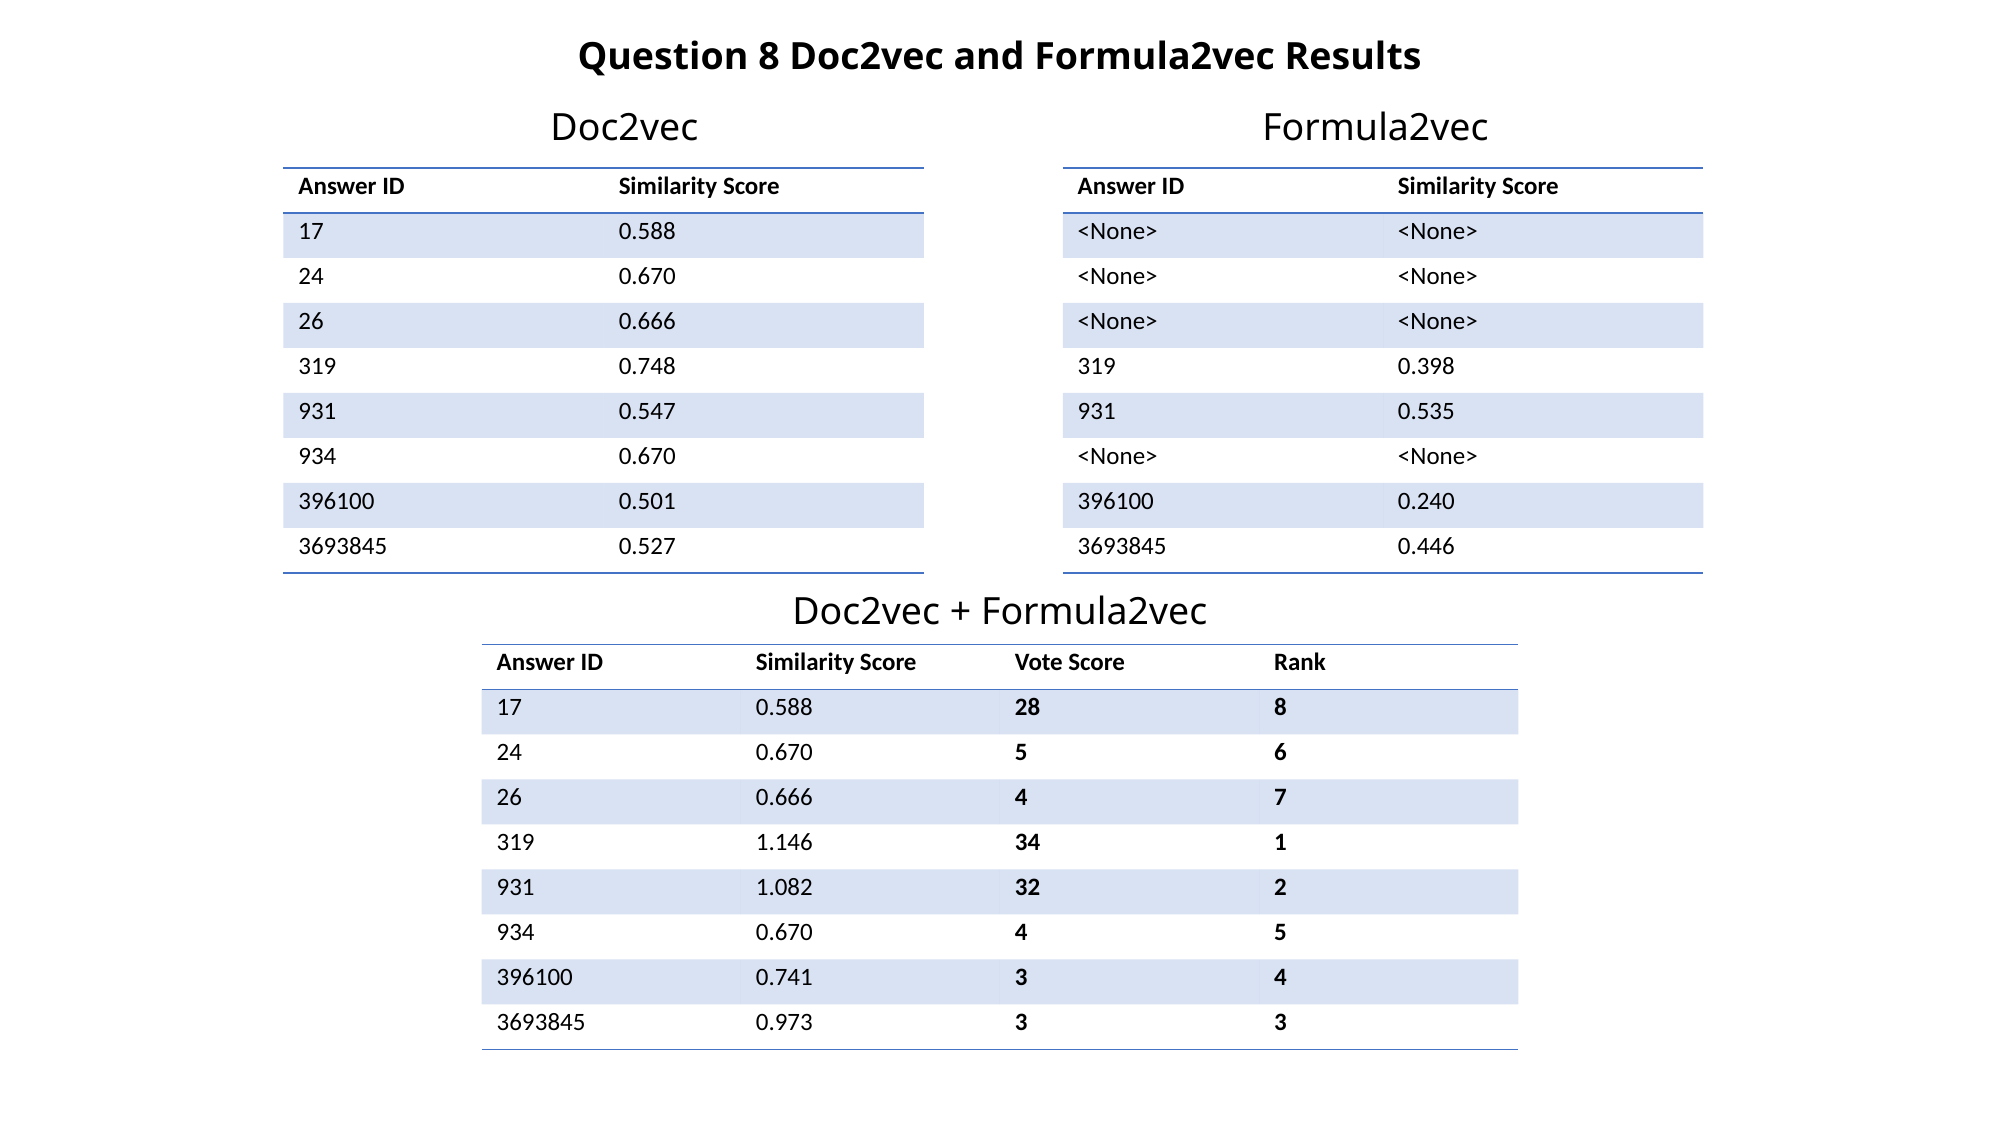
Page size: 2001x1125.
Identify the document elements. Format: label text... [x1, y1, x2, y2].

table_cell 396100 [283, 483, 604, 528]
table_cell 8 [1259, 690, 1518, 734]
table_cell 26 [482, 779, 741, 824]
table_cell 934 [283, 438, 604, 483]
table_cell <None> [1383, 303, 1703, 348]
table_cell 26 [283, 303, 604, 348]
table_cell 319 [283, 348, 604, 393]
table_cell 0.666 [741, 779, 1000, 824]
table_cell 0.535 [1383, 393, 1703, 438]
table_cell 0.670 [741, 914, 1000, 959]
table_cell 6 [1259, 734, 1518, 779]
text_box Doc2vec [248, 96, 999, 156]
table_cell 934 [482, 914, 741, 959]
table_header Rank [1259, 645, 1518, 689]
table_cell 5 [1259, 914, 1518, 959]
table_cell 931 [482, 869, 741, 914]
table_cell 0.547 [604, 393, 924, 438]
table_cell 0.973 [741, 1004, 1000, 1049]
table_cell 0.527 [604, 528, 924, 572]
table_cell <None> [1063, 258, 1383, 303]
table_cell 0.398 [1383, 348, 1703, 393]
table_cell <None> [1063, 438, 1383, 483]
table_cell 3693845 [482, 1004, 741, 1049]
table_cell 1.082 [741, 869, 1000, 914]
text_box Formula2vec [999, 96, 1752, 156]
table_cell 3 [1000, 959, 1259, 1004]
table_cell 3693845 [1063, 528, 1383, 572]
table_cell <None> [1063, 214, 1383, 258]
table_header Answer ID [1063, 169, 1383, 212]
table_header Answer ID [283, 169, 604, 212]
table_cell 931 [283, 393, 604, 438]
table_cell 0.748 [604, 348, 924, 393]
table_cell 0.666 [604, 303, 924, 348]
table_cell 0.670 [741, 734, 1000, 779]
table_header Similarity Score [604, 169, 924, 212]
table_cell 319 [482, 824, 741, 869]
table_cell 24 [482, 734, 741, 779]
table_cell 319 [1063, 348, 1383, 393]
table_header Answer ID [482, 645, 741, 689]
table_cell 7 [1259, 779, 1518, 824]
table_cell <None> [1383, 214, 1703, 258]
table_cell 0.588 [604, 214, 924, 258]
table_cell 17 [482, 690, 741, 734]
table_cell 1 [1259, 824, 1518, 869]
table_cell 34 [1000, 824, 1259, 869]
table_cell 5 [1000, 734, 1259, 779]
table_header Vote Score [1000, 645, 1259, 689]
table_cell 3693845 [283, 528, 604, 572]
table_cell 396100 [482, 959, 741, 1004]
table_cell 4 [1000, 779, 1259, 824]
table_cell 3 [1259, 1004, 1518, 1049]
table_cell 4 [1259, 959, 1518, 1004]
table_cell 0.741 [741, 959, 1000, 1004]
table_cell 0.670 [604, 258, 924, 303]
table_cell 931 [1063, 393, 1383, 438]
table_cell 4 [1000, 914, 1259, 959]
text_box Question 8 Doc2vec and Formula2vec Results [248, 24, 1752, 85]
table_cell 0.670 [604, 438, 924, 483]
table_cell <None> [1063, 303, 1383, 348]
table_cell 3 [1000, 1004, 1259, 1049]
table_cell <None> [1383, 438, 1703, 483]
table_header Similarity Score [741, 645, 1000, 689]
table_cell 28 [1000, 690, 1259, 734]
table_cell 0.588 [741, 690, 1000, 734]
table_cell 2 [1259, 869, 1518, 914]
table_cell 0.240 [1383, 483, 1703, 528]
table_cell 32 [1000, 869, 1259, 914]
table_cell 24 [283, 258, 604, 303]
table_cell 396100 [1063, 483, 1383, 528]
table_cell 0.446 [1383, 528, 1703, 572]
table_header Similarity Score [1383, 169, 1703, 212]
table_cell 17 [283, 214, 604, 258]
table_cell 1.146 [741, 824, 1000, 869]
table_cell 0.501 [604, 483, 924, 528]
table_cell <None> [1383, 258, 1703, 303]
text_box Doc2vec + Formula2vec [624, 579, 1376, 640]
